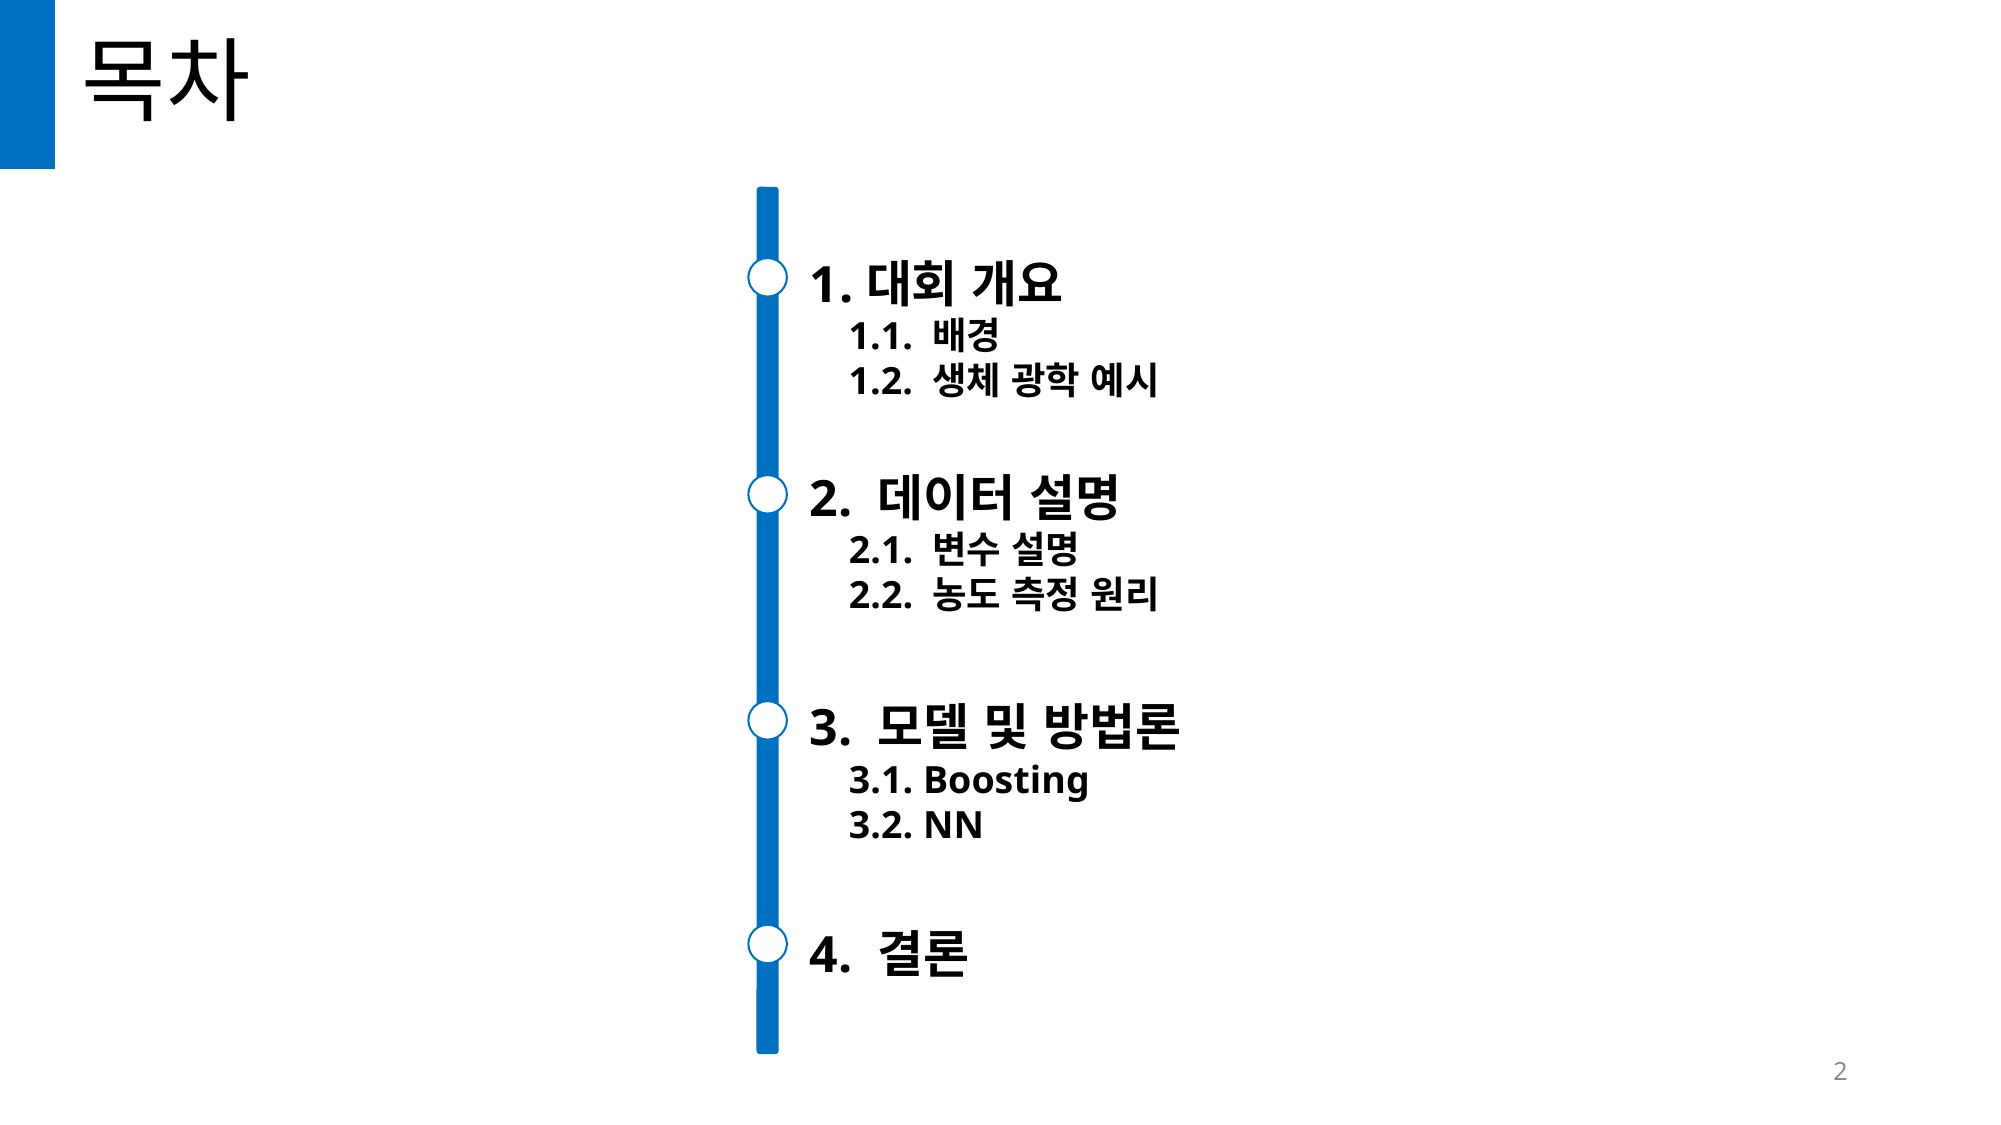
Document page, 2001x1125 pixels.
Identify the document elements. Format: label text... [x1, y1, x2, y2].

text_box [0, 0, 56, 170]
slide_number 2 [1412, 1042, 1863, 1103]
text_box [748, 186, 1443, 1055]
title 목차 [66, 13, 1773, 156]
